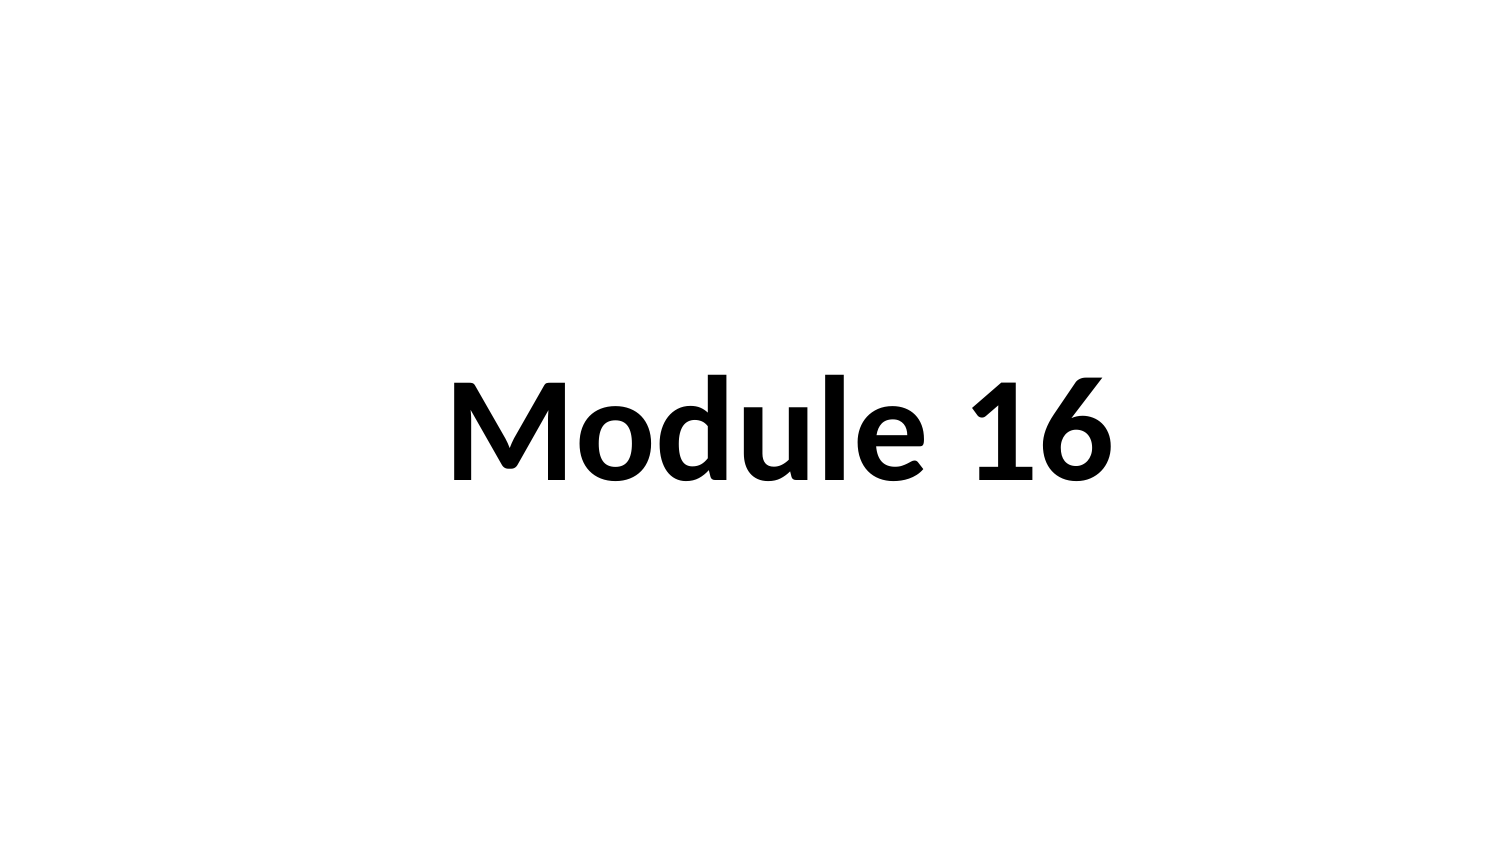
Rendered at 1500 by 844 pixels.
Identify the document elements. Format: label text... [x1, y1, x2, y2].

text_box Module 16 [429, 323, 1131, 519]
